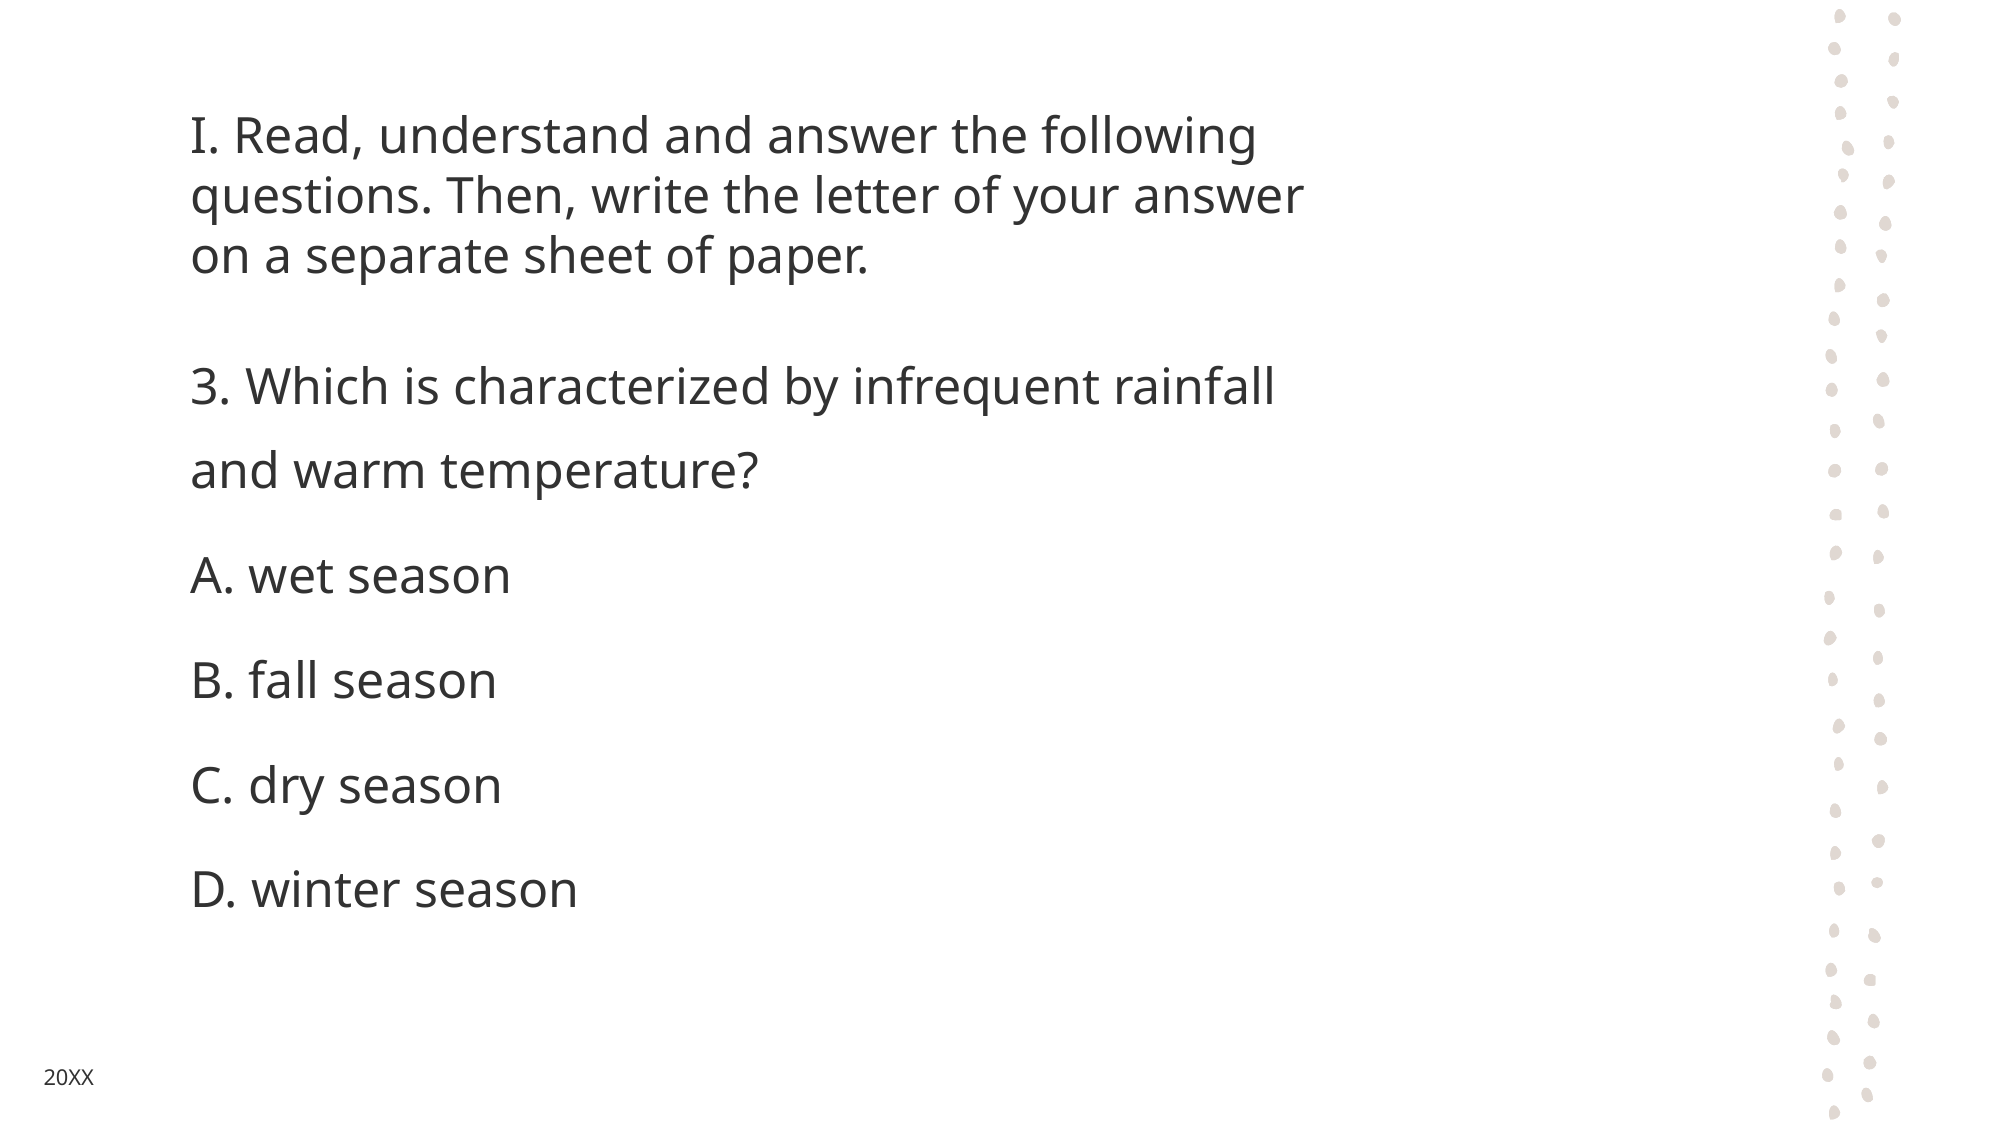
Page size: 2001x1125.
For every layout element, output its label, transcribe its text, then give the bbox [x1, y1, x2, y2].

slide_number 20XX [28, 1046, 496, 1107]
title I. Read, understand and answer the following questions. Then, write the letter of your answer on a separate sheet of paper. [175, 74, 1377, 312]
list 3. Which is characterized by infrequent rainfall and warm temperature? A. wet season B. fall season C. dry season D. winter season [175, 323, 1377, 969]
